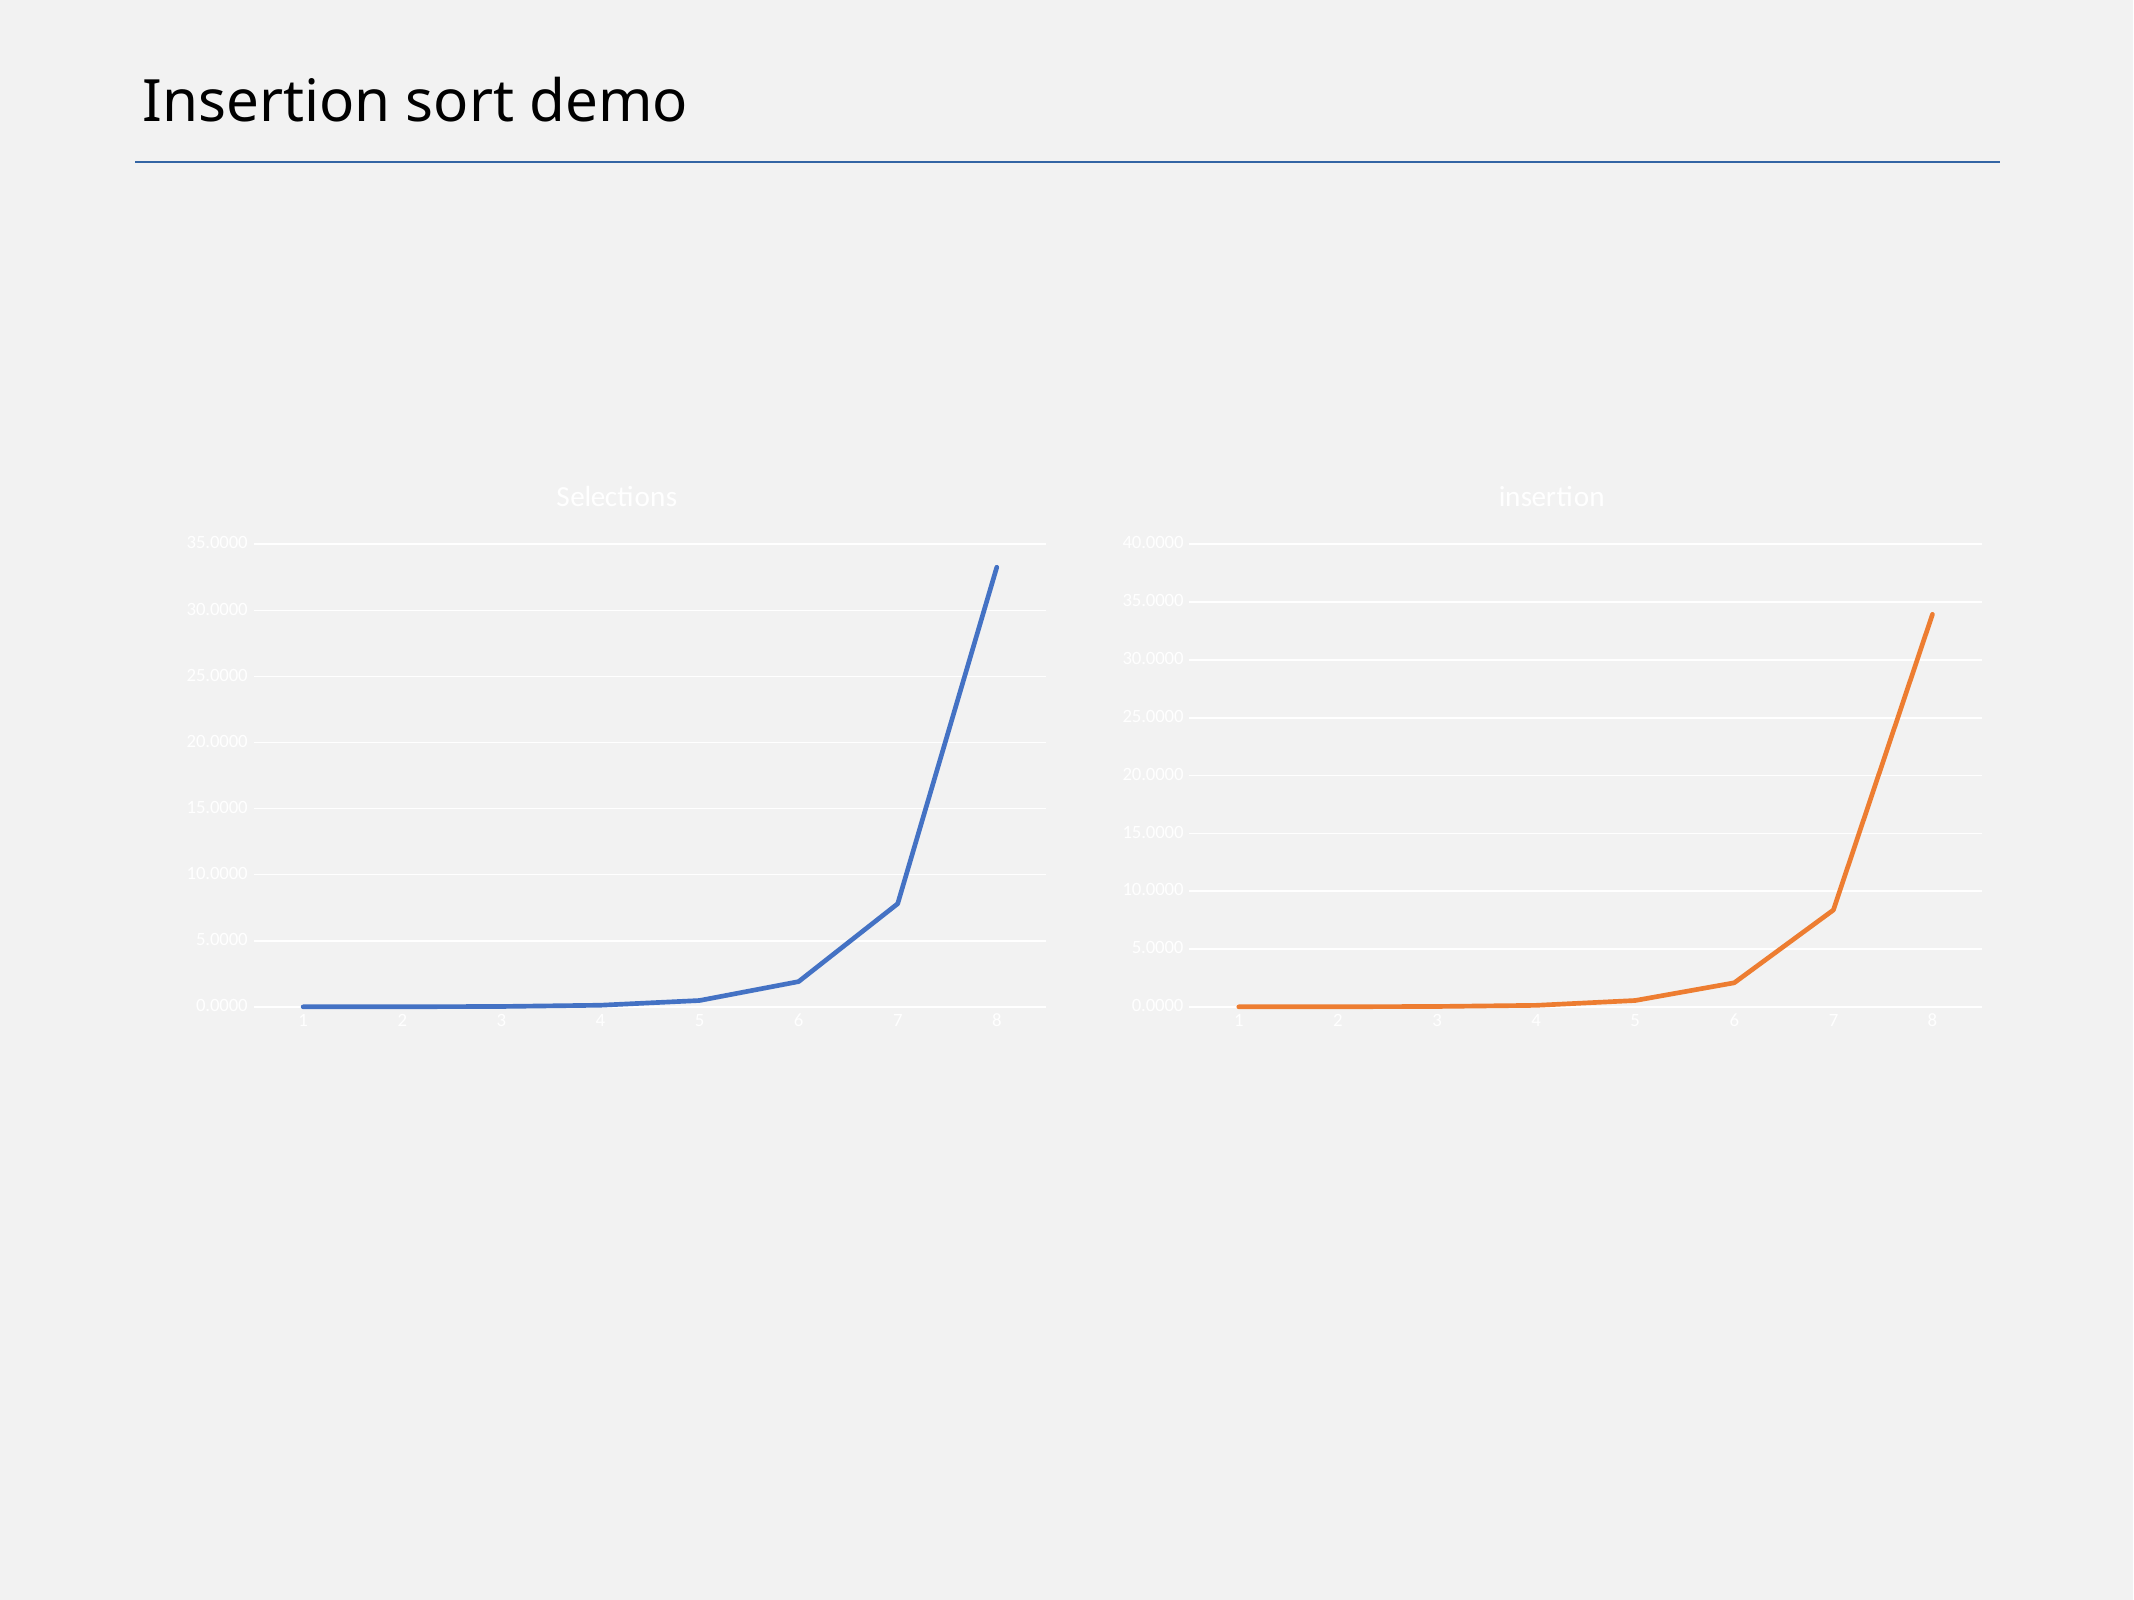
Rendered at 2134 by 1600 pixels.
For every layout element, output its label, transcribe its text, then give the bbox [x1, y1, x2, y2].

title Insertion sort demo [132, 0, 2001, 134]
chart [168, 455, 1065, 1044]
chart [1104, 455, 2001, 1044]
